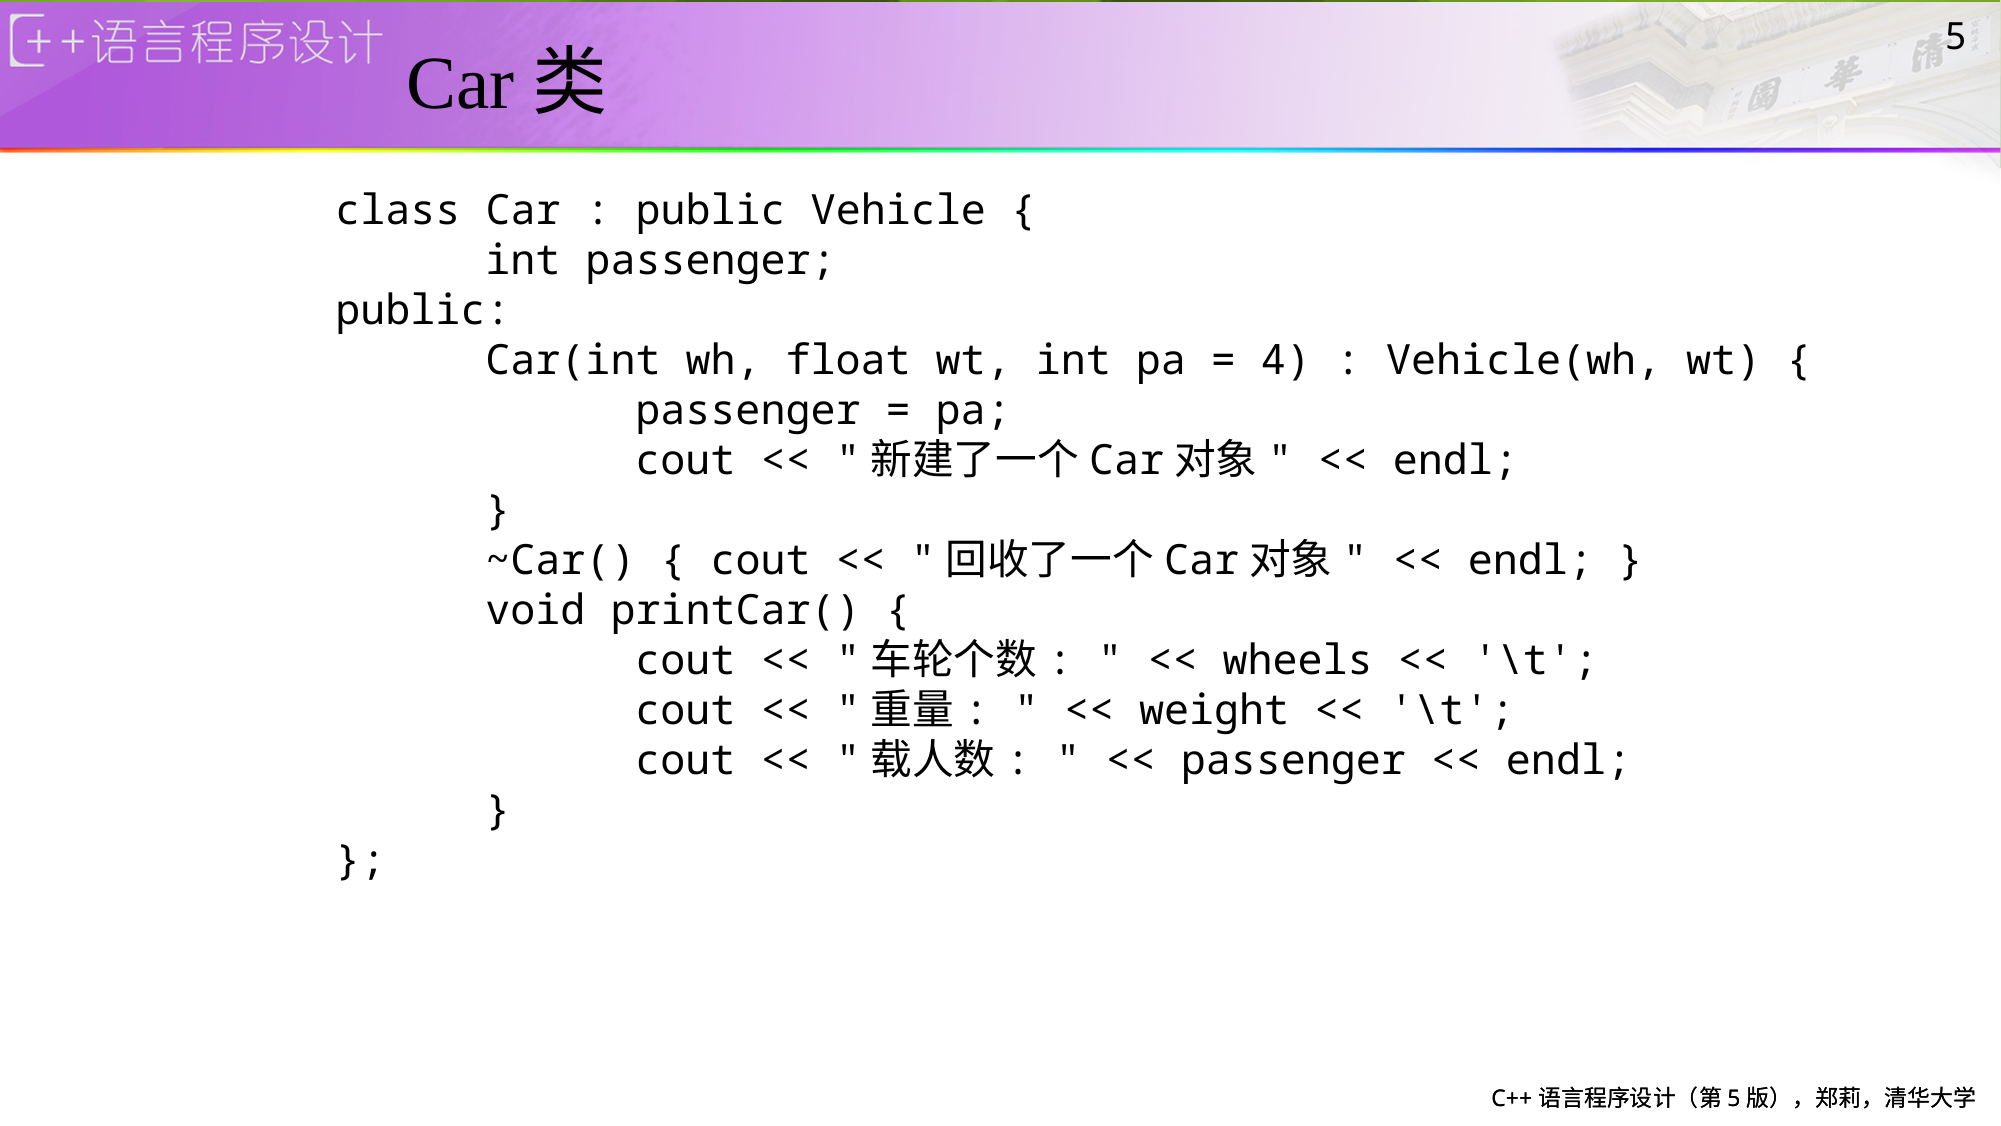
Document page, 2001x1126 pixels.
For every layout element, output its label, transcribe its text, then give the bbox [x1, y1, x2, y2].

list class Car : public Vehicle { int passenger; public: Car(int wh, float wt, int pa = 4) : Vehicle(wh, wt) { passenger = pa; cout << "新建了一个Car对象" << endl; } ~Car() { cout << "回收了一个Car对象" << endl; } void printCar() { cout << "车轮个数: " << wheels << '\t'; cout << "重量: " << weight << '\t'; cout << "载人数: " << passenger << endl; } }; [291, 172, 1901, 1079]
picture [0, 0, 2001, 1126]
slide_number 5 [1531, 7, 1983, 68]
title Car类 [386, 7, 1901, 150]
